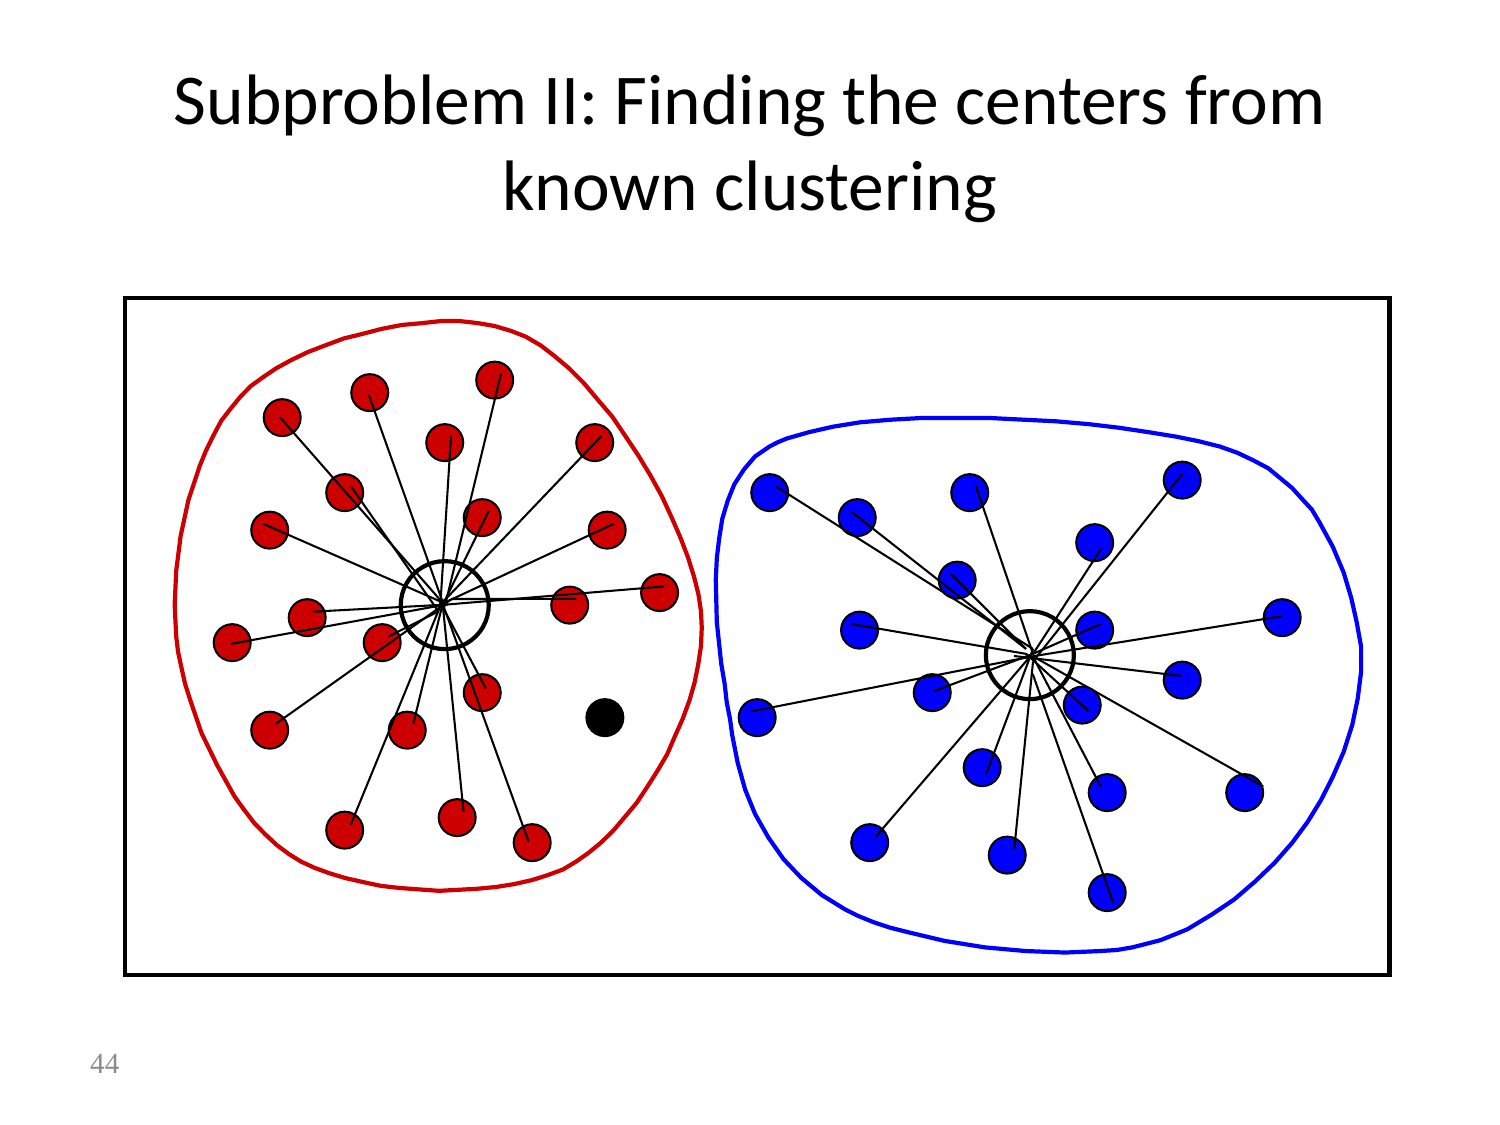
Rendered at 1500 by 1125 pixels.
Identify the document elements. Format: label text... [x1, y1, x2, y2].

text_box [425, 608, 447, 650]
text_box [124, 297, 1390, 975]
text_box [446, 599, 489, 604]
text_box [451, 562, 462, 585]
text_box [457, 585, 489, 598]
text_box [586, 699, 624, 737]
title Subproblem II: Finding the centers from known clustering [75, 45, 1425, 233]
slide_number 44 [75, 1024, 425, 1100]
text_box [401, 606, 439, 644]
text_box [985, 612, 1032, 665]
text_box [416, 564, 440, 598]
text_box [988, 658, 1028, 689]
text_box [400, 606, 432, 612]
text_box [174, 321, 702, 891]
text_box [444, 602, 489, 647]
text_box [987, 662, 1008, 670]
text_box [447, 571, 484, 601]
text_box [444, 612, 458, 649]
text_box [449, 565, 472, 594]
text_box [441, 561, 455, 600]
text_box [715, 417, 1362, 953]
text_box [430, 561, 443, 594]
text_box [400, 586, 440, 607]
text_box [405, 572, 438, 599]
text_box [1003, 611, 1074, 700]
